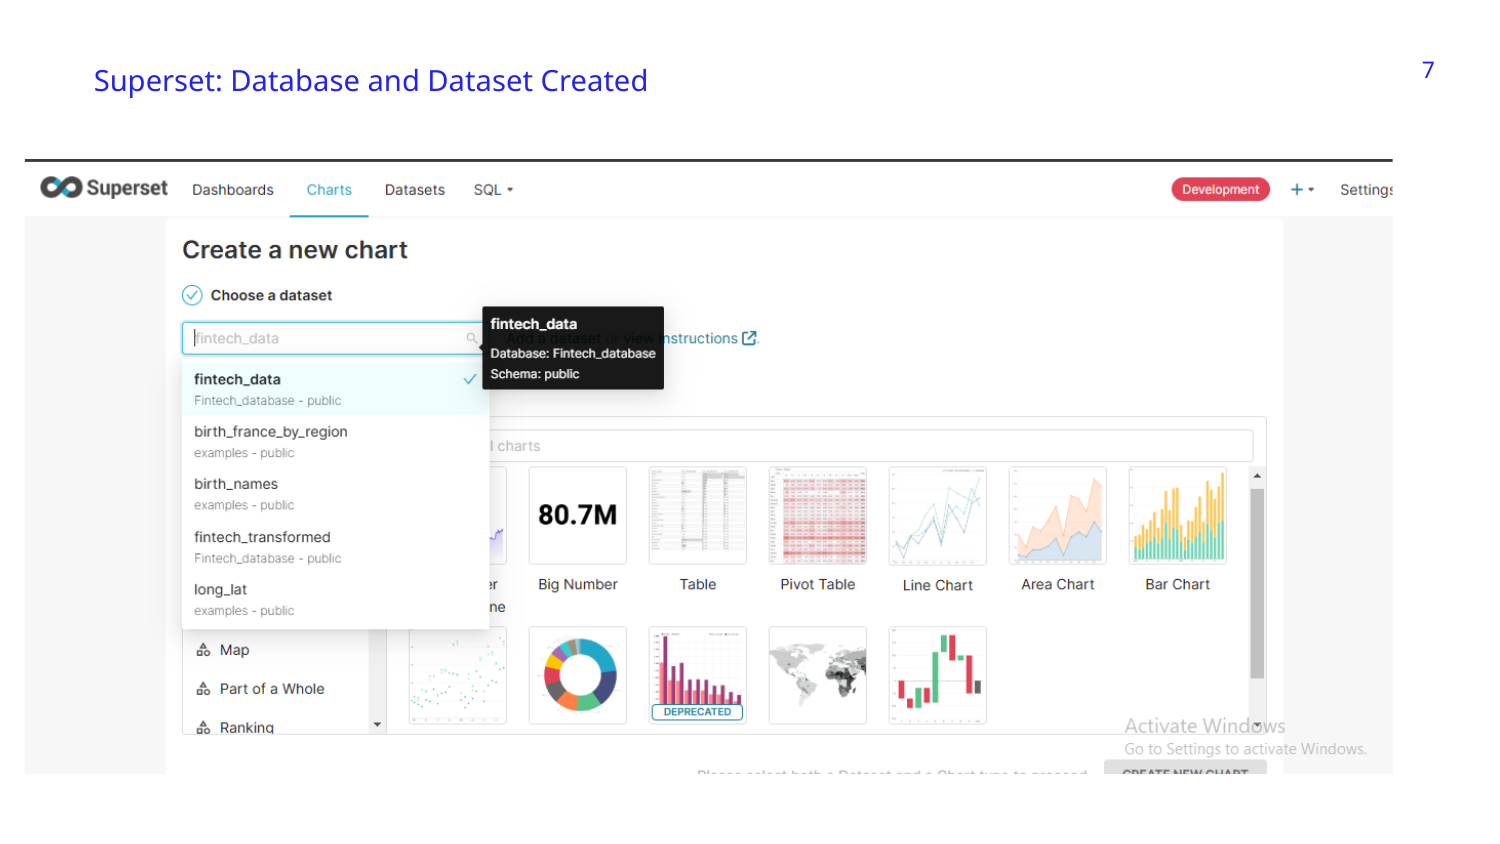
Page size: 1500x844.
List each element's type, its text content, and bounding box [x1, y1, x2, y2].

text_box Superset: Database and Dataset Created [78, 47, 854, 103]
slide_number ‹#› [1392, 41, 1450, 71]
picture [24, 159, 1393, 774]
